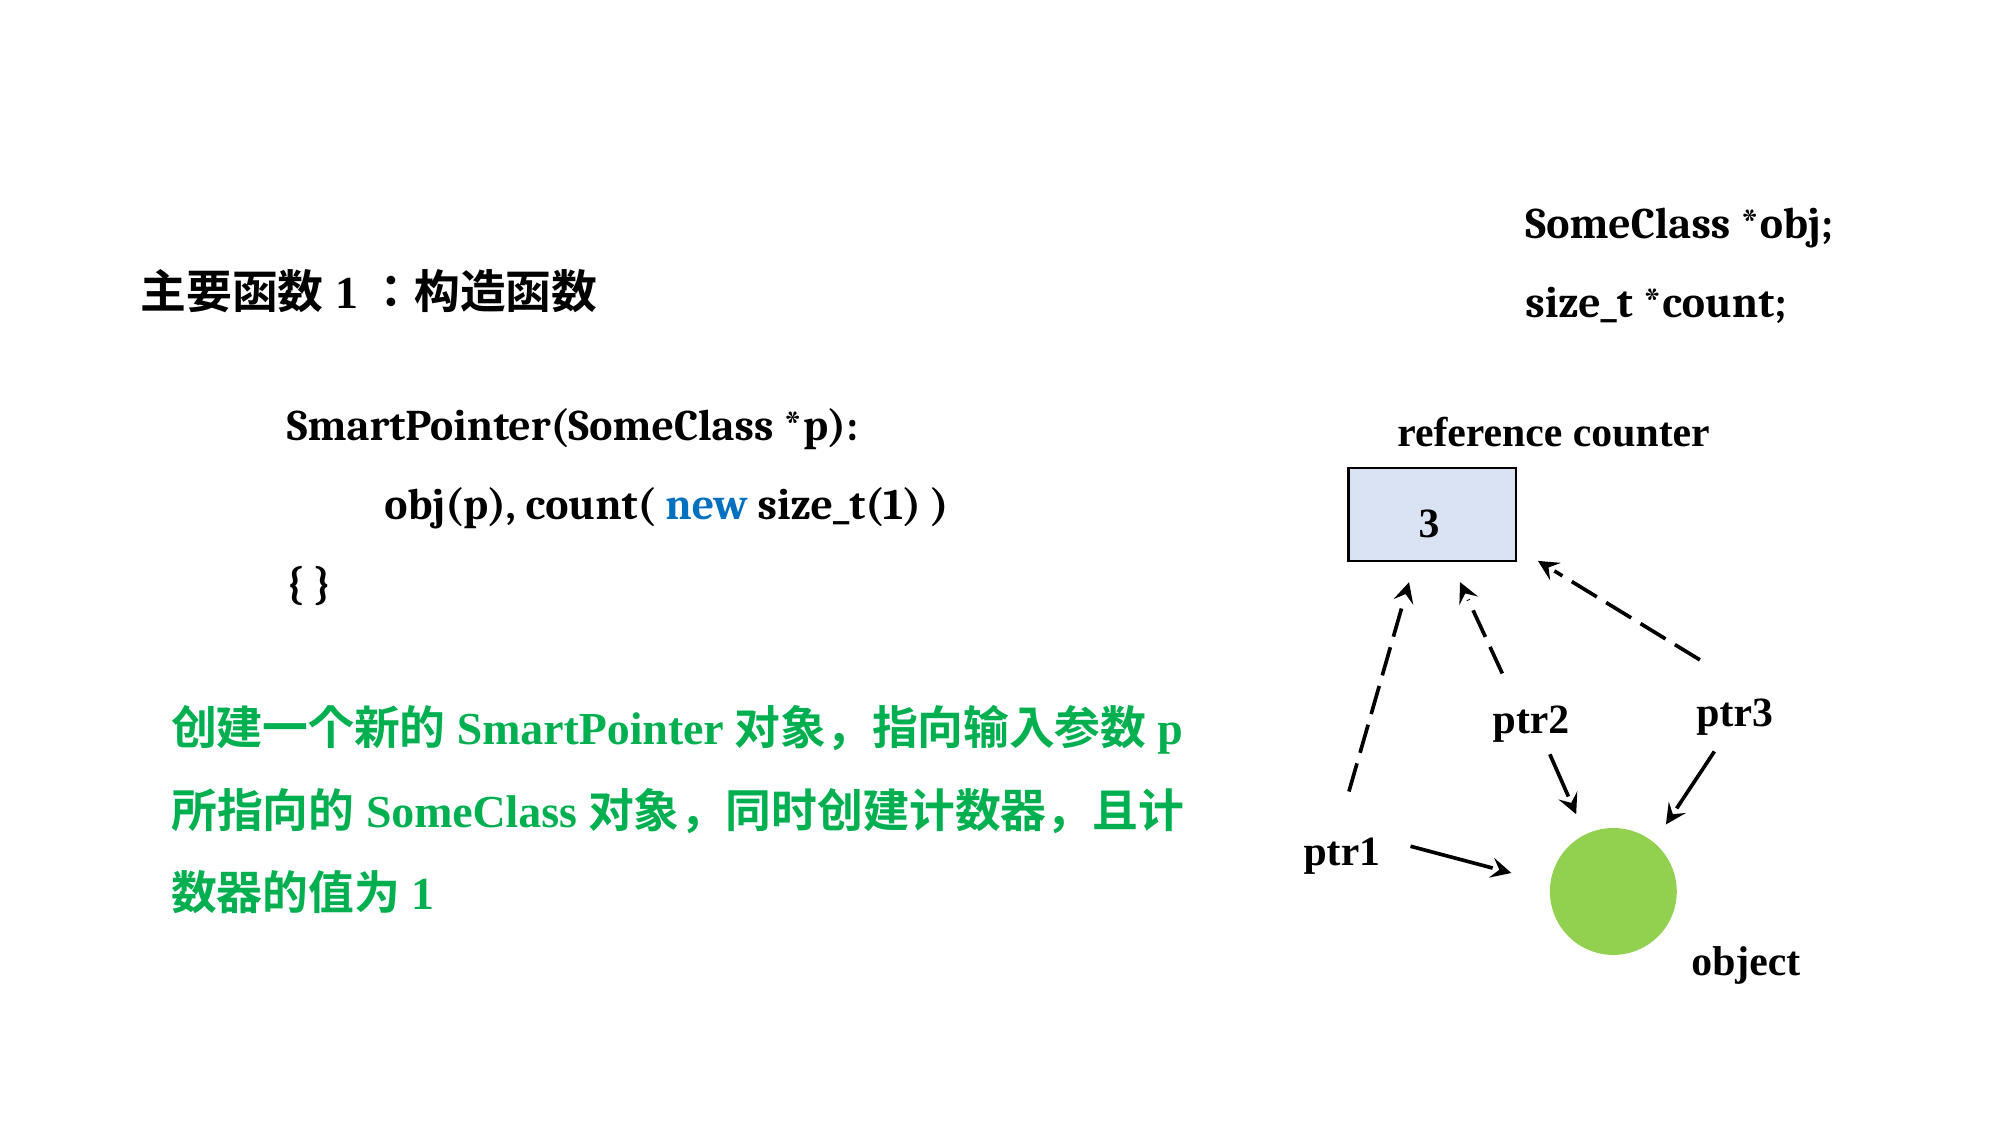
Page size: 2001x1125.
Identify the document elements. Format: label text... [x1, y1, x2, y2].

text_box SmartPointer(SomeClass *p): obj(p), count( new size_t(1) ) { } [272, 363, 1061, 615]
text_box SomeClass *obj; size_t *count; [1510, 161, 1882, 334]
text_box 主要函数1：构造函数 [126, 228, 638, 326]
text_box 创建一个新的SmartPointer对象，指向输入参数p所指向的SomeClass对象，同时创建计数器，且计数器的值为1 [156, 663, 1200, 926]
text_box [1288, 371, 1863, 984]
